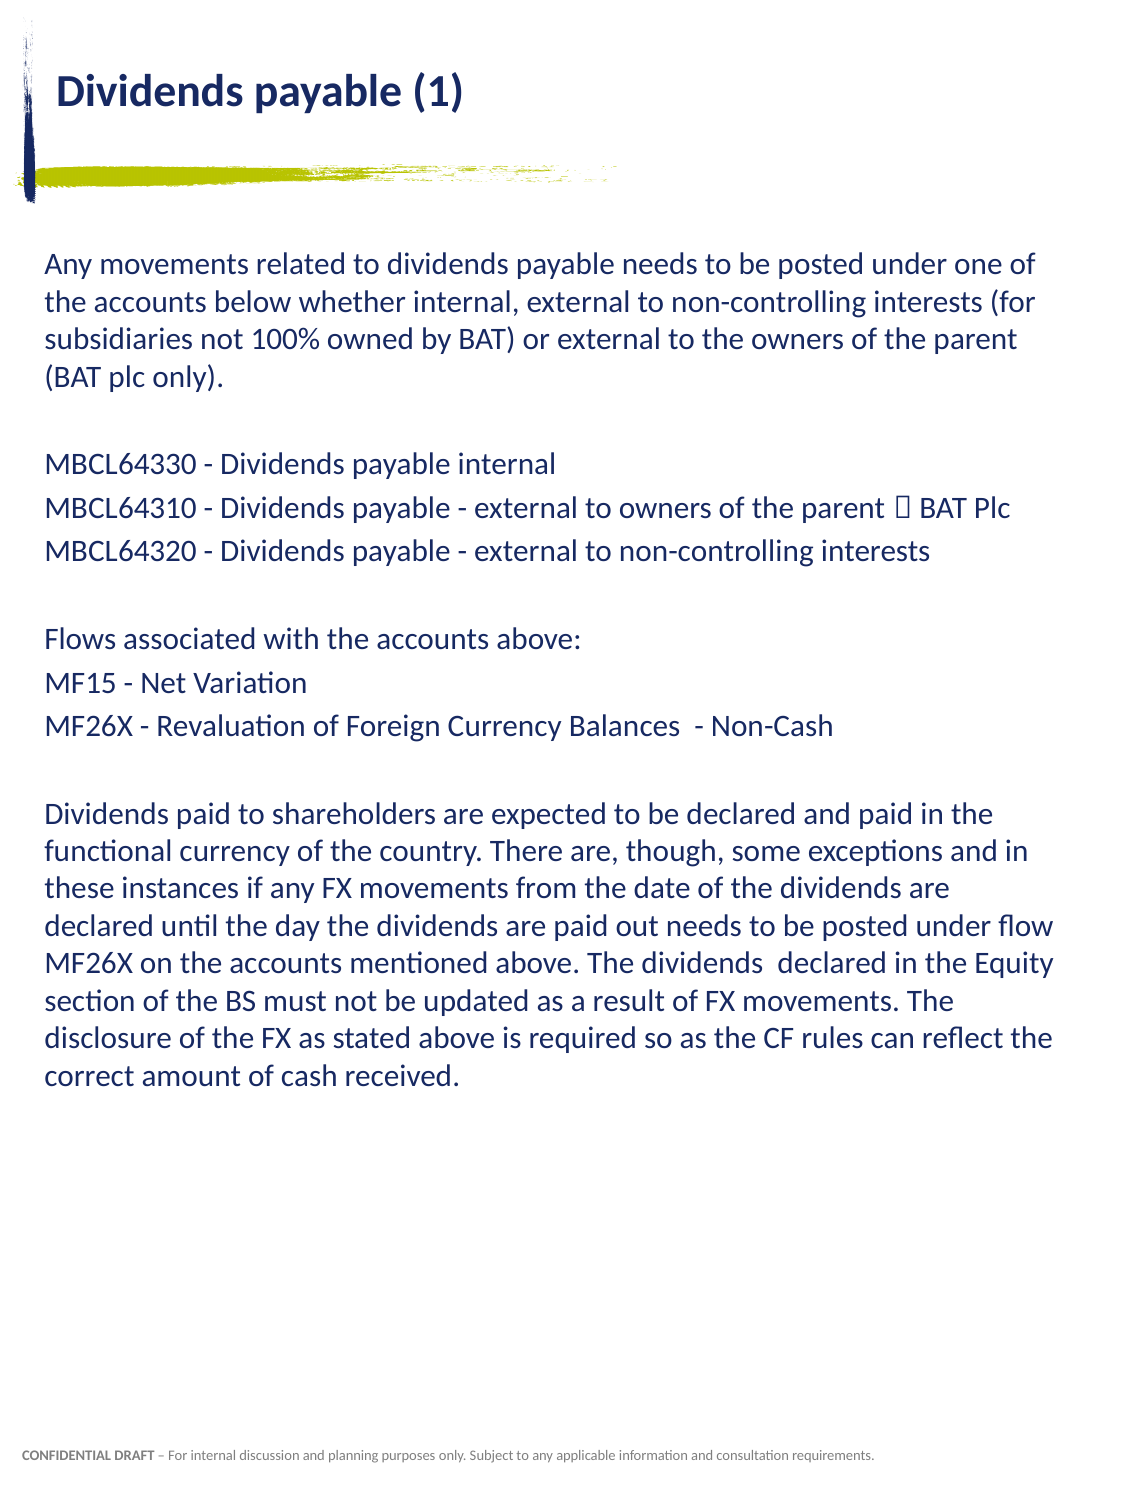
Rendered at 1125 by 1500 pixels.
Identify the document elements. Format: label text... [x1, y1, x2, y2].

picture [13, 17, 621, 216]
title Dividends payable (1) [41, 53, 1093, 208]
list Any movements related to dividends payable needs to be posted under one of the accounts below whether internal, external to non-controlling interests (for subsidiaries not 100% owned by BAT) or external to the owners of the parent (BAT plc only). MBCL64330 - Dividends payable internal MBCL64310 - Dividends payable - external to owners of the parent  BAT Plc MBCL64320 - Dividends payable - external to non-controlling interests Flows associated with the accounts above: MF15 - Net Variation MF26X - Revaluation of Foreign Currency Balances - Non-Cash Dividends paid to shareholders are expected to be declared and paid in the functional currency of the country. There are, though, some exceptions and in these instances if any FX movements from the date of the dividends are declared until the day the dividends are paid out needs to be posted under flow MF26X on the accounts mentioned above. The dividends declared in the Equity section of the BS must not be updated as a result of FX movements. The disclosure of the FX as stated above is required so as the CF rules can reflect the correct amount of cash received. [29, 236, 1081, 1324]
